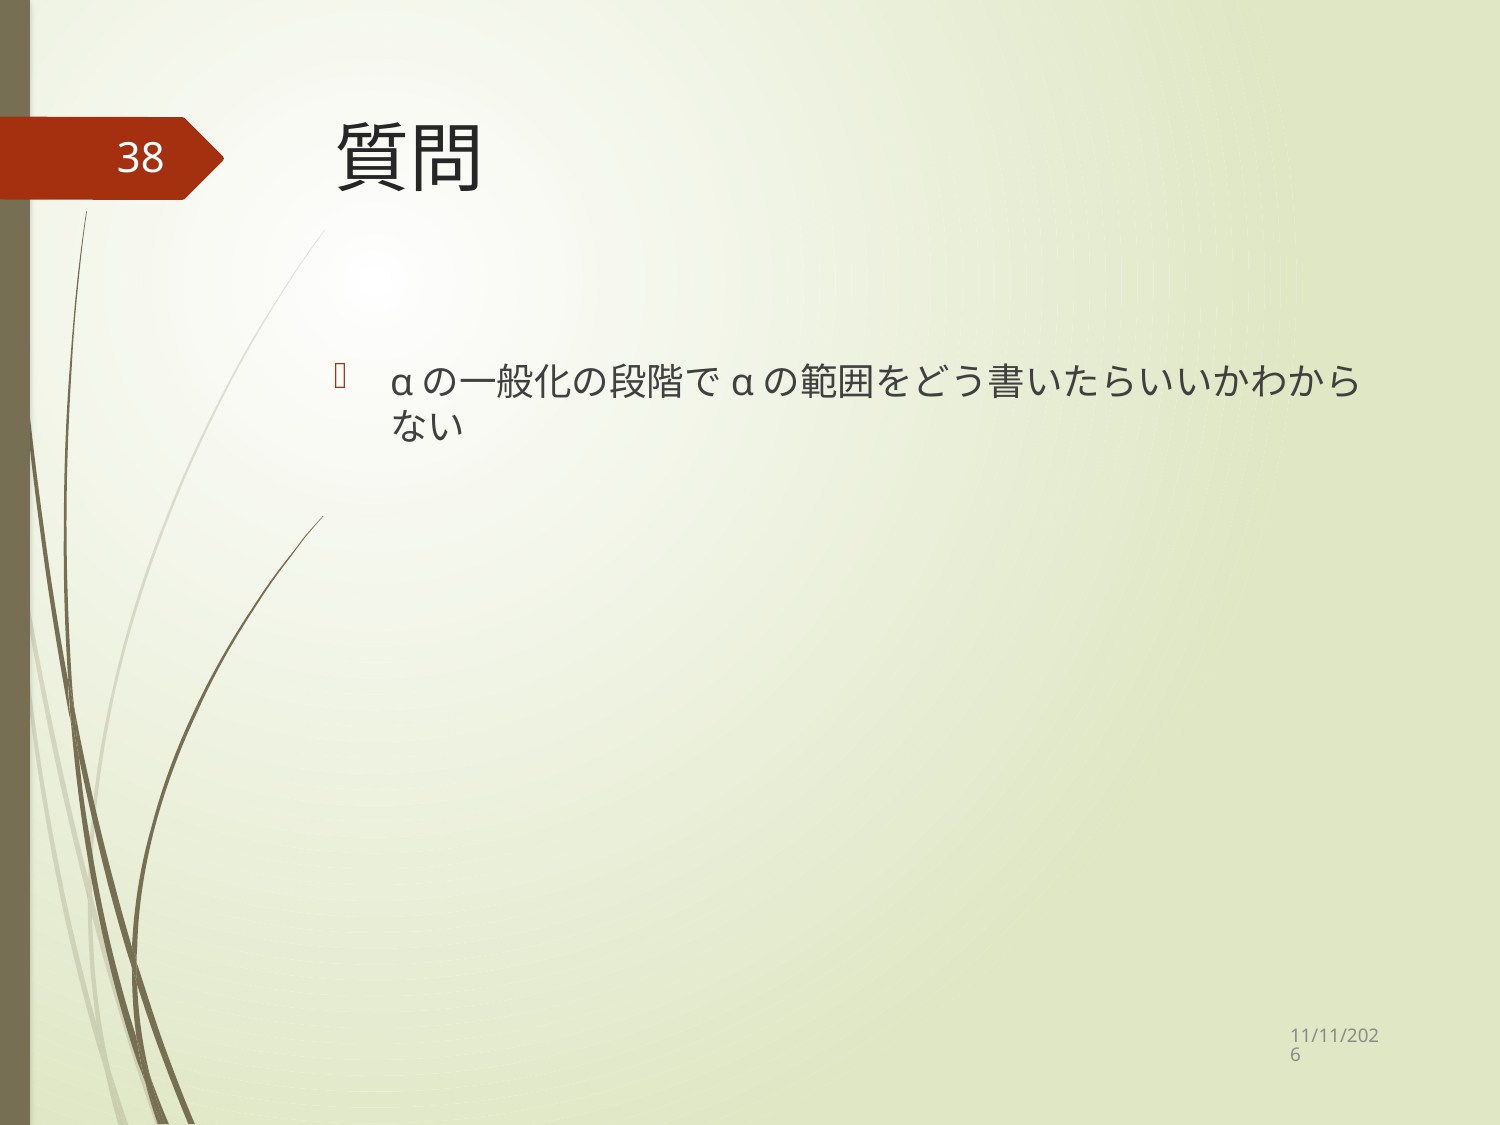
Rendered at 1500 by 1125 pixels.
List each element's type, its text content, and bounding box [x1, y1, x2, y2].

list αの一般化の段階でαの範囲をどう書いたらいいかわからない [318, 350, 1400, 970]
slide_number 38 [83, 129, 180, 190]
title 質問 [319, 102, 1400, 313]
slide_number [1275, 1006, 1401, 1068]
